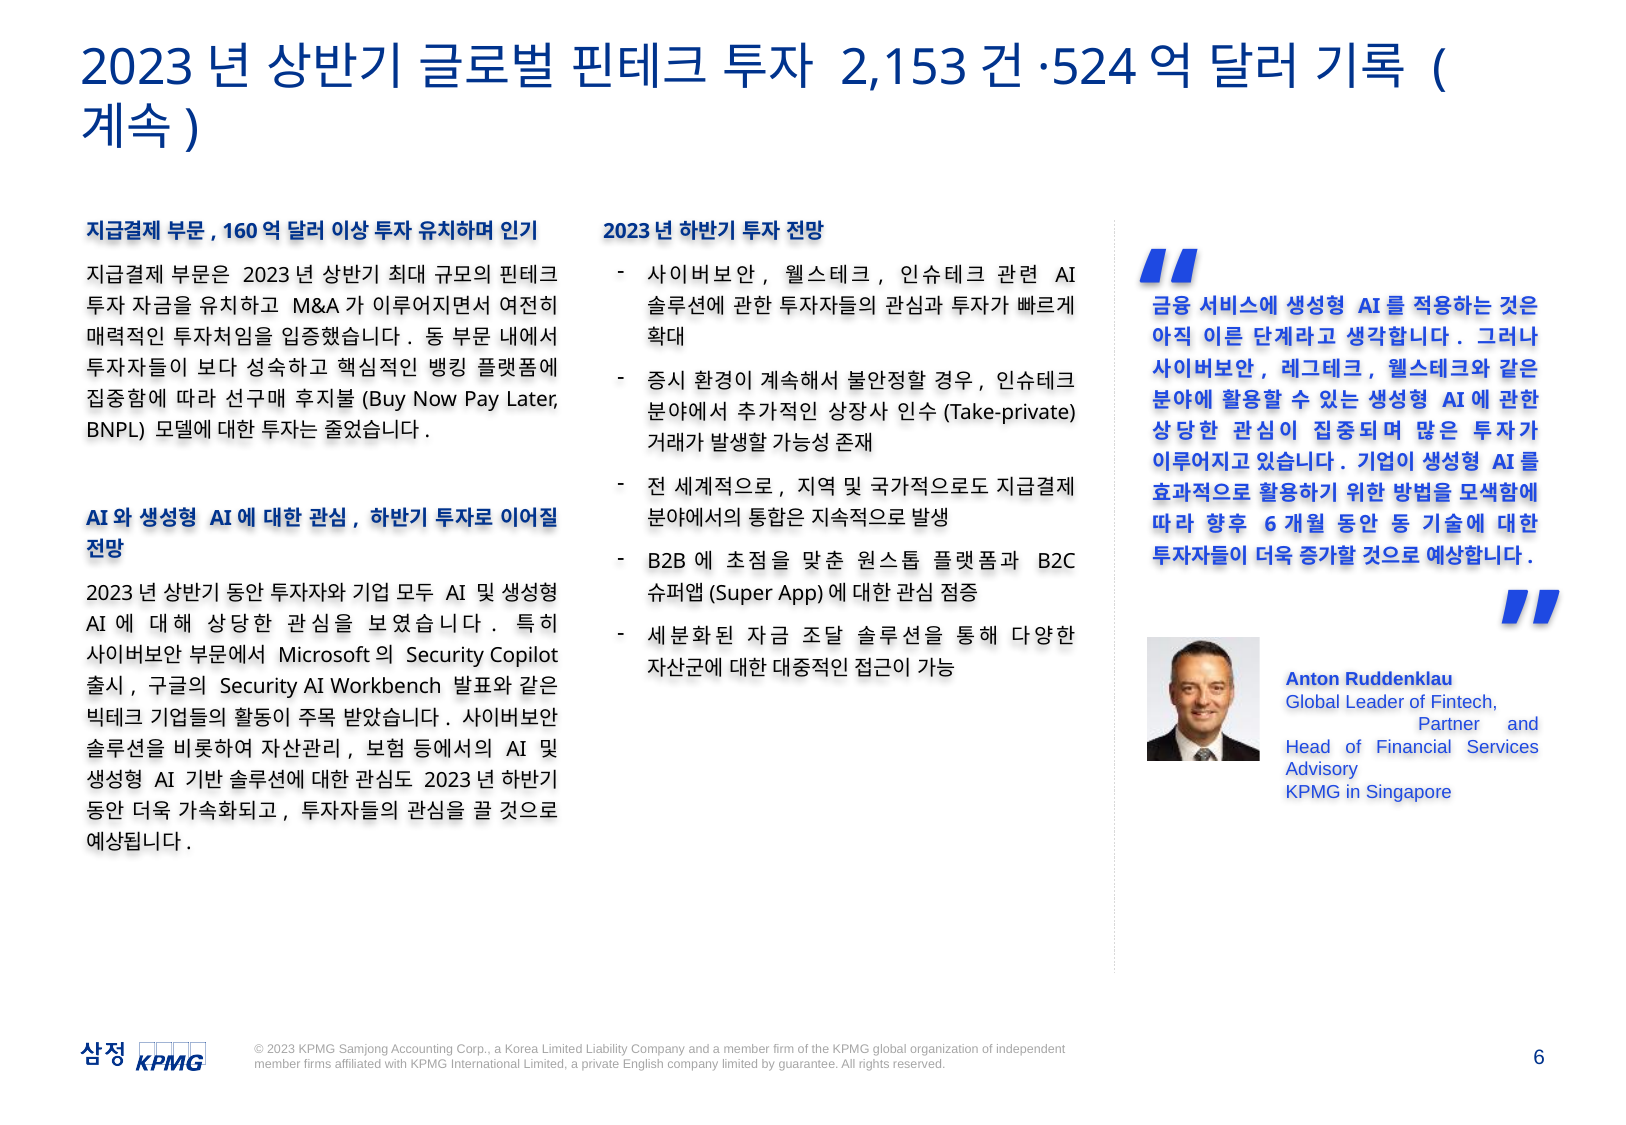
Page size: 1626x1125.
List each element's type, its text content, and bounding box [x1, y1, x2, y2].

picture [80, 1042, 206, 1071]
picture [1146, 636, 1260, 762]
text_box 2023년 하반기 투자 전망 사이버보안, 웰스테크, 인슈테크 관련 AI 솔루션에 관한 투자자들의 관심과 투자가 빠르게 확대 증시 환경이 계속해서 불안정할 경우, 인슈테크 분야에서 추가적인 상장사 인수(Take-private) 거래가 발생할 가능성 존재 전 세계적으로, 지역 및 국가적으로도 지급결제 분야에서의 통합은 지속적으로 발생 B2B에 초점을 맞춘 원스톱 플랫폼과 B2C 슈퍼앱(Super App)에 대한 관심 점증 세분화된 자금 조달 솔루션을 통해 다양한 자산군에 대한 대중적인 접근이 가능 [594, 196, 1085, 991]
text_box 금융 서비스에 생성형 AI를 적용하는 것은 아직 이른 단계라고 생각합니다. 그러나 사이버보안, 레그테크, 웰스테크와 같은 분야에 활용할 수 있는 생성형 AI에 관한 상당한 관심이 집중되며 많은 투자가 이루어지고 있습니다. 기업이 생성형 AI를 효과적으로 활용하기 위한 방법을 모색함에 따라 향후 6개월 동안 동 기술에 대한 투자자들이 더욱 증가할 것으로 예상합니다. Anton Ruddenklau Global Leader of Fintech, Partner and Head of Financial Services Advisory KPMG in Singapore [1144, 272, 1548, 800]
text_box ” [1492, 559, 1589, 666]
text_box “ [1130, 218, 1227, 325]
text_box 지급결제 부문, 160억 달러 이상 투자 유치하며 인기 지급결제 부문은 2023년 상반기 최대 규모의 핀테크 투자 자금을 유치하고 M&A가 이루어지면서 여전히 매력적인 투자처임을 입증했습니다. 동 부문 내에서 투자자들이 보다 성숙하고 핵심적인 뱅킹 플랫폼에 집중함에 따라 선구매 후지불(Buy Now Pay Later, BNPL) 모델에 대한 투자는 줄었습니다. AI와 생성형 AI에 대한 관심, 하반기 투자로 이어질 전망 2023년 상반기 동안 투자자와 기업 모두 AI 및 생성형 AI에 대해 상당한 관심을 보였습니다. 특히 사이버보안 부문에서 Microsoft의 Security Copilot 출시, 구글의 Security AI Workbench 발표와 같은 빅테크 기업들의 활동이 주목 받았습니다. 사이버보안 솔루션을 비롯하여 자산관리, 보험 등에서의 AI 및 생성형 AI 기반 솔루션에 대한 관심도 2023년 하반기 동안 더욱 가속화되고, 투자자들의 관심을 끌 것으로 예상됩니다. [77, 196, 567, 991]
list 2023년 상반기 글로벌 핀테크 투자 2,153건·524억 달러 기록 (계속) [80, 101, 1545, 155]
